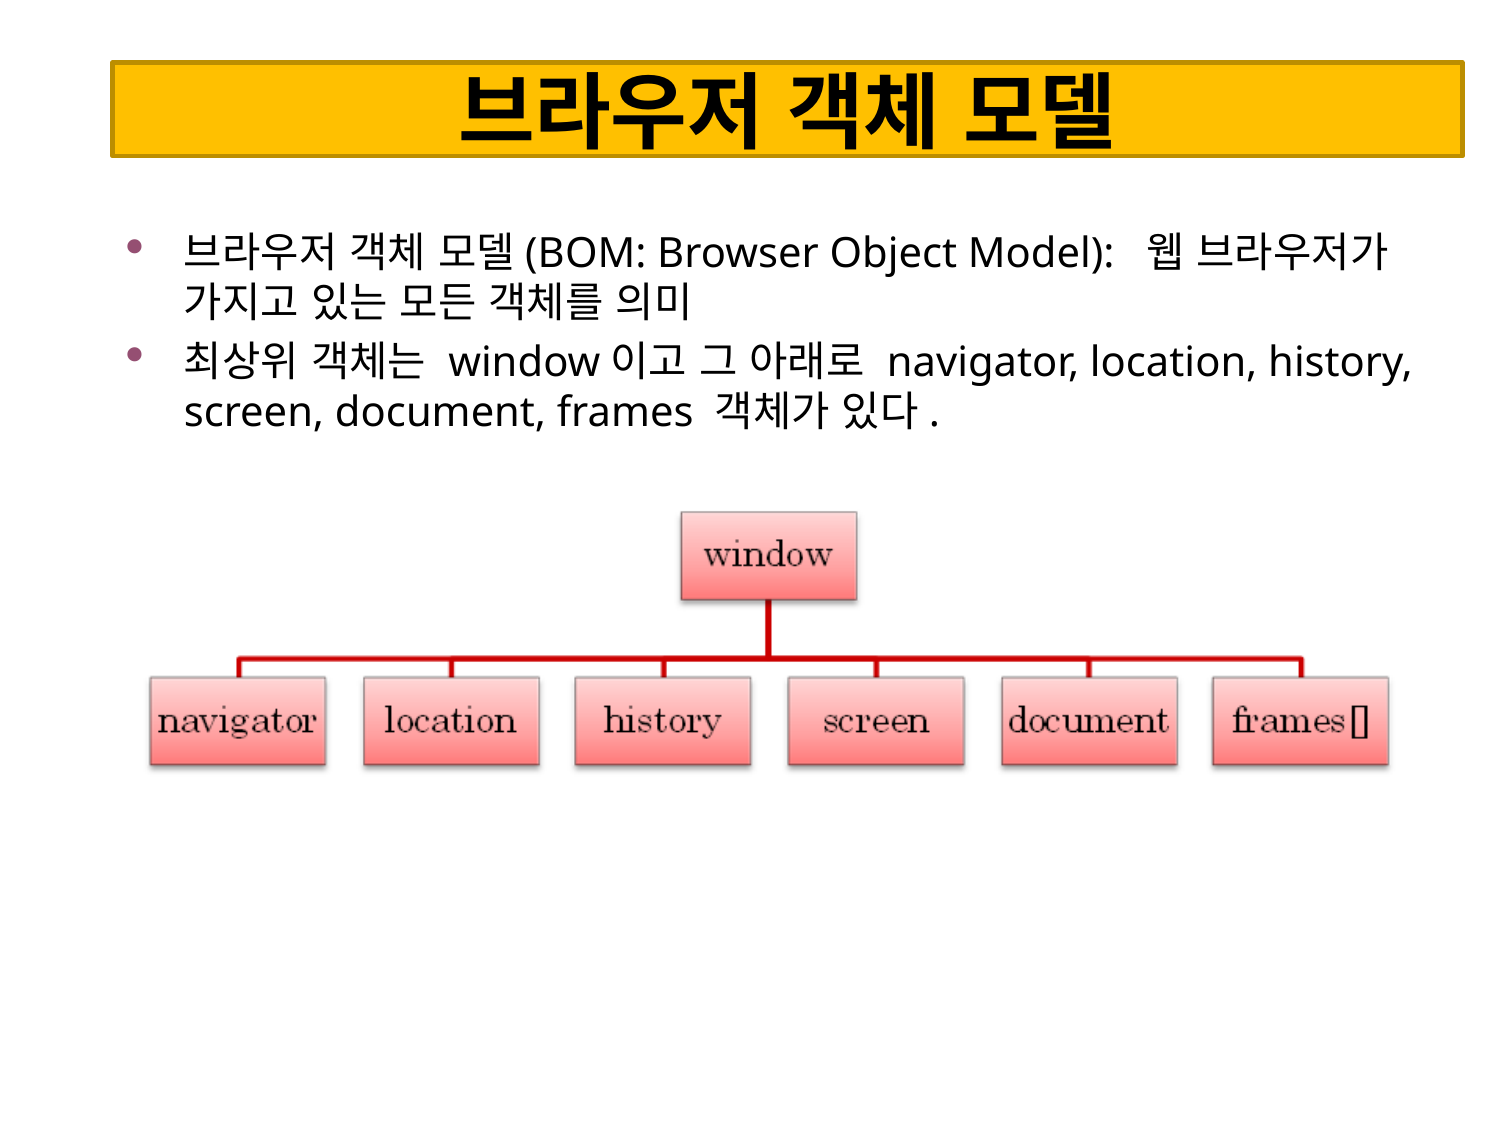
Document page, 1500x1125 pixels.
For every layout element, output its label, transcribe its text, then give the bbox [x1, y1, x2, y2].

title 브라우저 객체 모델 [110, 60, 1465, 158]
picture [121, 488, 1410, 790]
list 브라우저 객체 모델(BOM: Browser Object Model): 웹 브라우저가 가지고 있는 모든 객체를 의미 최상위 객체는 window이고 그 아래로 navigator, location, history, screen, document, frames 객체가 있다. [112, 218, 1460, 900]
